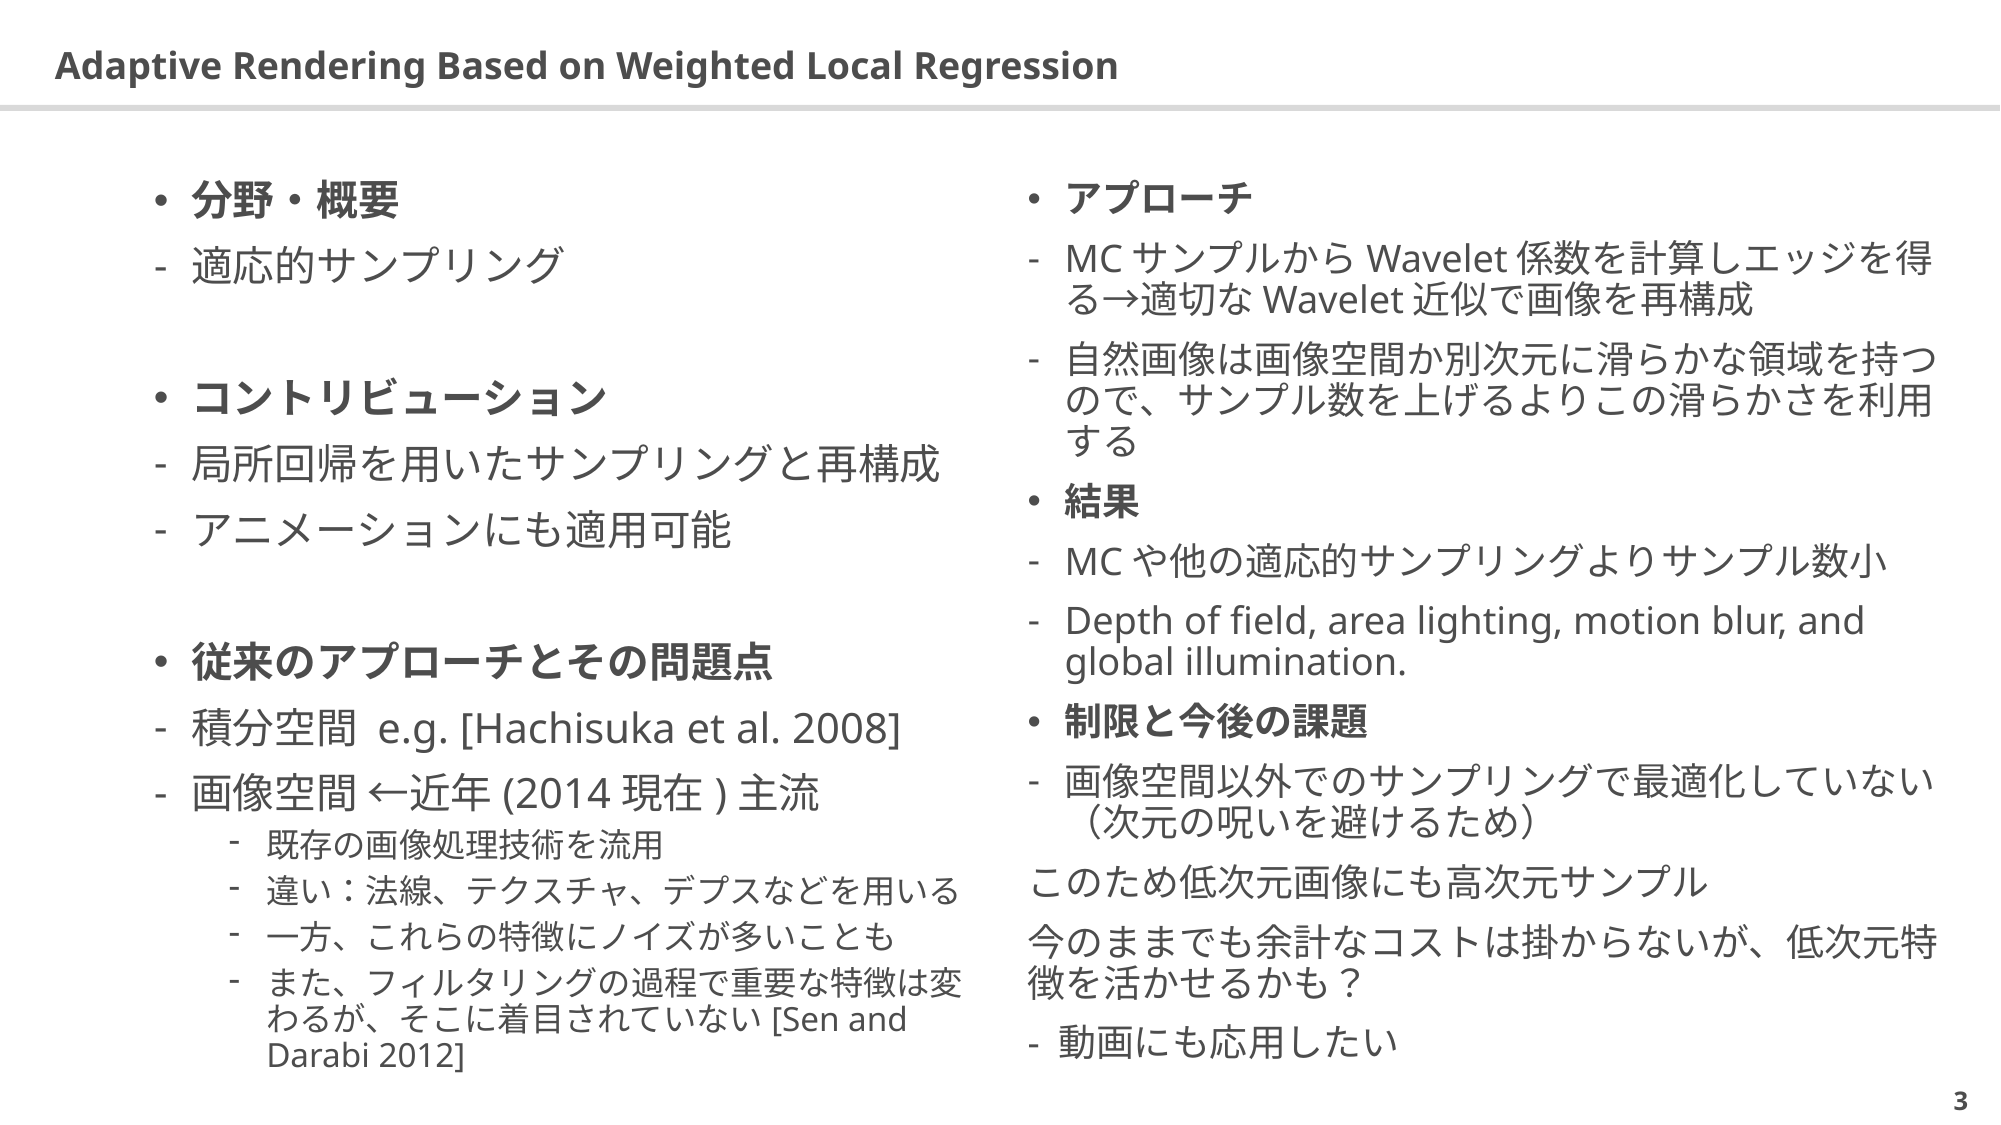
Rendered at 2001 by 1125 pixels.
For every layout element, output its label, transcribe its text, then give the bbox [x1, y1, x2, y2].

title Adaptive Rendering Based on Weighted Local Regression [55, 25, 1945, 90]
text_box 分野・概要 適応的サンプリング コントリビューション 局所回帰を用いたサンプリングと再構成 アニメーションにも適用可能 従来のアプローチとその問題点 積分空間 e.g. [Hachisuka et al. 2008] 画像空間 ←近年(2014現在)主流 既存の画像処理技術を流用 違い：法線、テクスチャ、デプスなどを用いる 一方、これらの特徴にノイズが多いことも また、フィルタリングの過程で重要な特徴は変わるが、そこに着目されていない[Sen and Darabi 2012] [138, 172, 989, 1084]
slide_number 2 [1501, 1084, 1969, 1124]
text_box アプローチ MCサンプルからWavelet係数を計算しエッジを得る→適切なWavelet近似で画像を再構成 自然画像は画像空間か別次元に滑らかな領域を持つので、サンプル数を上げるよりこの滑らかさを利用する 結果 MCや他の適応的サンプリングよりサンプル数小 Depth of field, area lighting, motion blur, and global illumination. 制限と今後の課題 画像空間以外でのサンプリングで最適化していない（次元の呪いを避けるため） このため低次元画像にも高次元サンプル 今のままでも余計なコストは掛からないが、低次元特徴を活かせるかも？ - 動画にも応用したい [1012, 172, 1987, 1084]
